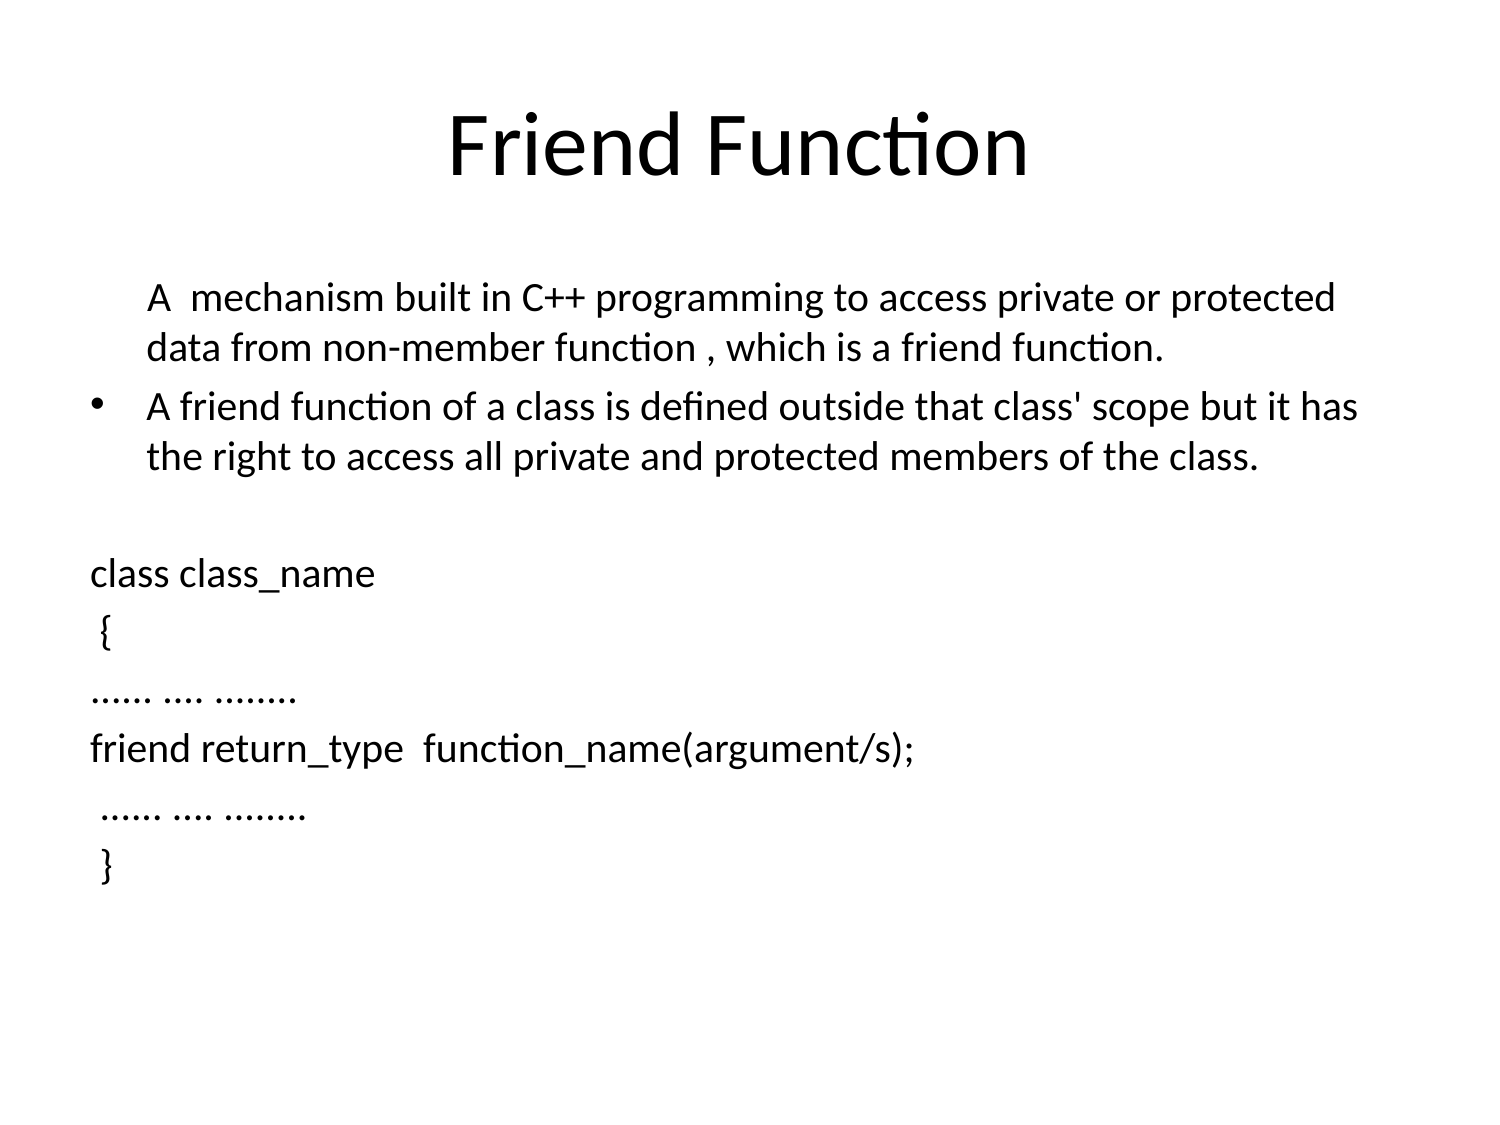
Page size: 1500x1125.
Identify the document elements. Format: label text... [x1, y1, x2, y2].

title Friend Function [75, 45, 1425, 233]
list A mechanism built in C++ programming to access private or protected data from non-member function , which is a friend function. A friend function of a class is defined outside that class' scope but it has the right to access all private and protected members of the class. class class_name { ...... .... ........ friend return_type function_name(argument/s); ...... .... ........ } [75, 262, 1425, 1005]
